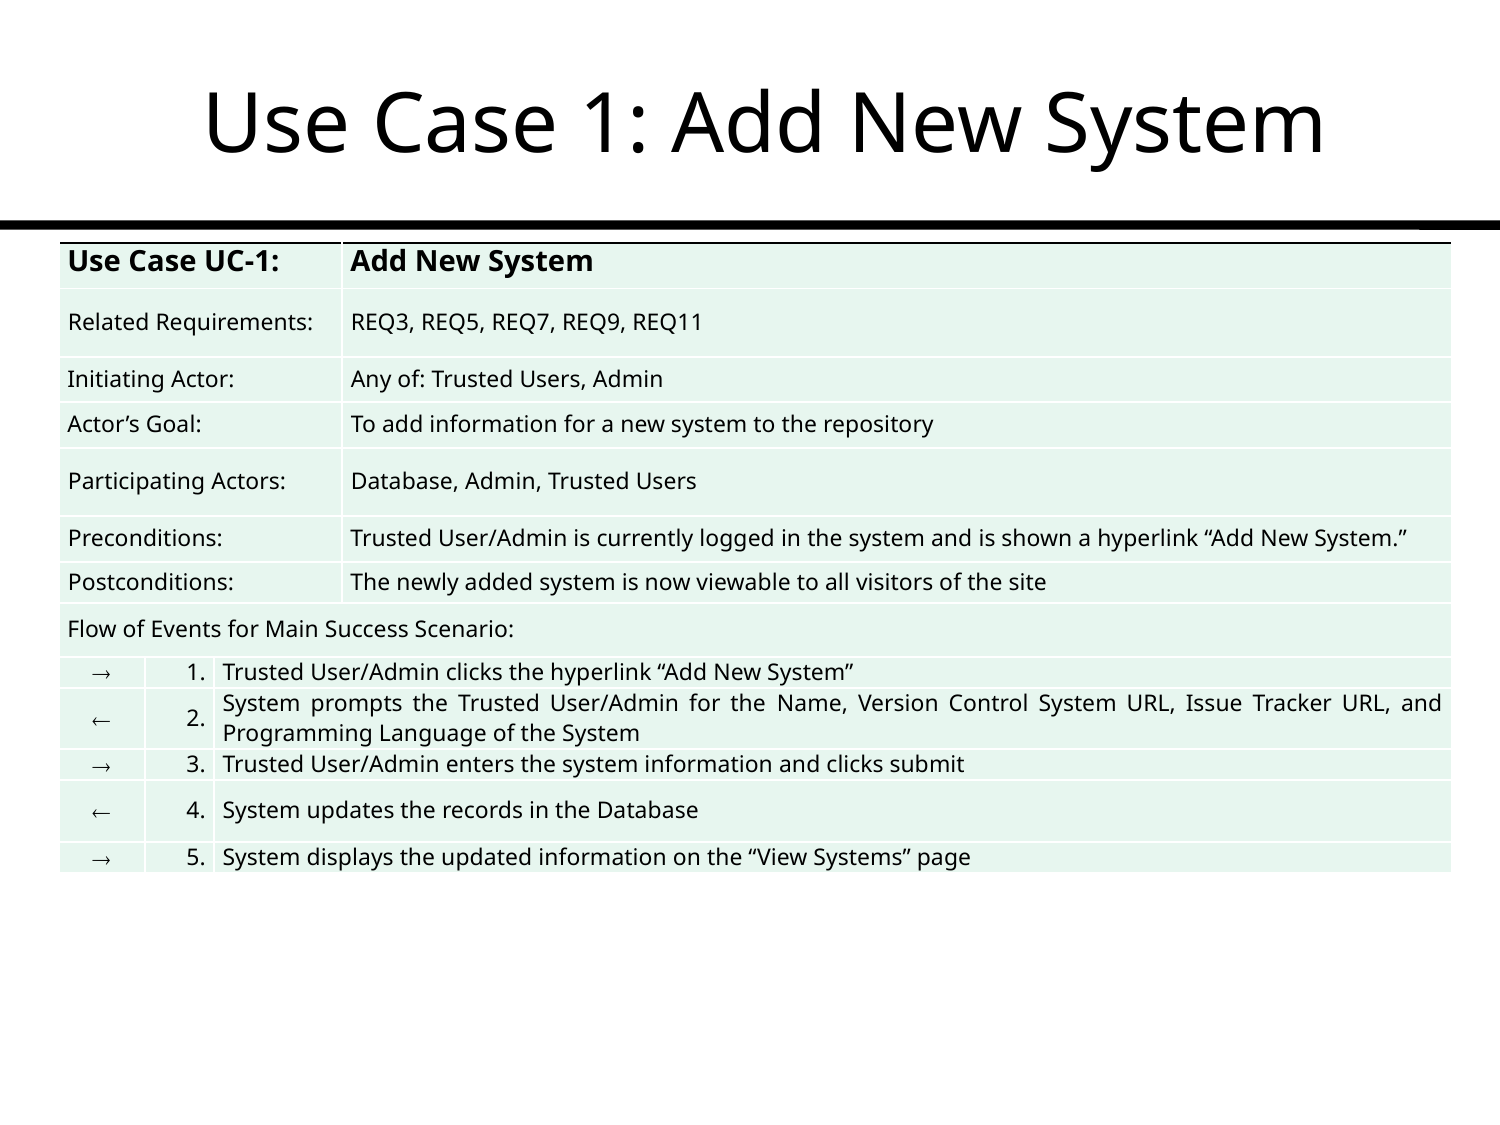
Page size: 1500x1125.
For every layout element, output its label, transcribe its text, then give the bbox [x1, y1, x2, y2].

table_header Add New System [343, 244, 1451, 288]
table_cell 5. [146, 843, 213, 872]
table_cell Flow of Events for Main Success Scenario: [60, 604, 1451, 656]
table_cell System prompts the Trusted User/Admin for the Name, Version Control System URL, Issue Tracker URL, and Programming Language of the System [215, 689, 1451, 748]
table_cell  [60, 843, 144, 872]
table_cell 3. [146, 750, 213, 779]
table_header Use Case UC-1: [60, 244, 341, 288]
table_cell Any of: Trusted Users, Admin [343, 358, 1451, 401]
table_cell Participating Actors: [60, 449, 341, 515]
table_cell 2. [146, 689, 213, 748]
table_cell  [60, 689, 144, 748]
table_cell  [60, 658, 144, 687]
table_cell System updates the records in the Database [215, 781, 1451, 841]
table_cell Actor’s Goal: [60, 403, 341, 447]
table_cell Initiating Actor: [60, 358, 341, 401]
table_cell Trusted User/Admin is currently logged in the system and is shown a hyperlink “Add New System.” [343, 517, 1451, 561]
table_cell Trusted User/Admin clicks the hyperlink “Add New System” [215, 658, 1451, 687]
table_cell To add information for a new system to the repository [343, 403, 1451, 447]
table_cell 1. [146, 658, 213, 687]
table_cell Postconditions: [60, 563, 341, 602]
table_cell Database, Admin, Trusted Users [343, 449, 1451, 515]
table_cell System displays the updated information on the “View Systems” page [215, 843, 1451, 872]
table_cell The newly added system is now viewable to all visitors of the site [343, 563, 1451, 602]
table_cell  [60, 750, 144, 779]
title Use Case 1: Add New System [62, 24, 1469, 213]
table_cell Related Requirements: [60, 289, 341, 356]
table_cell Trusted User/Admin enters the system information and clicks submit [215, 750, 1451, 779]
table_cell REQ3, REQ5, REQ7, REQ9, REQ11 [343, 289, 1451, 356]
table_cell  [60, 781, 144, 841]
table_cell Preconditions: [60, 517, 341, 561]
table_cell 4. [146, 781, 213, 841]
